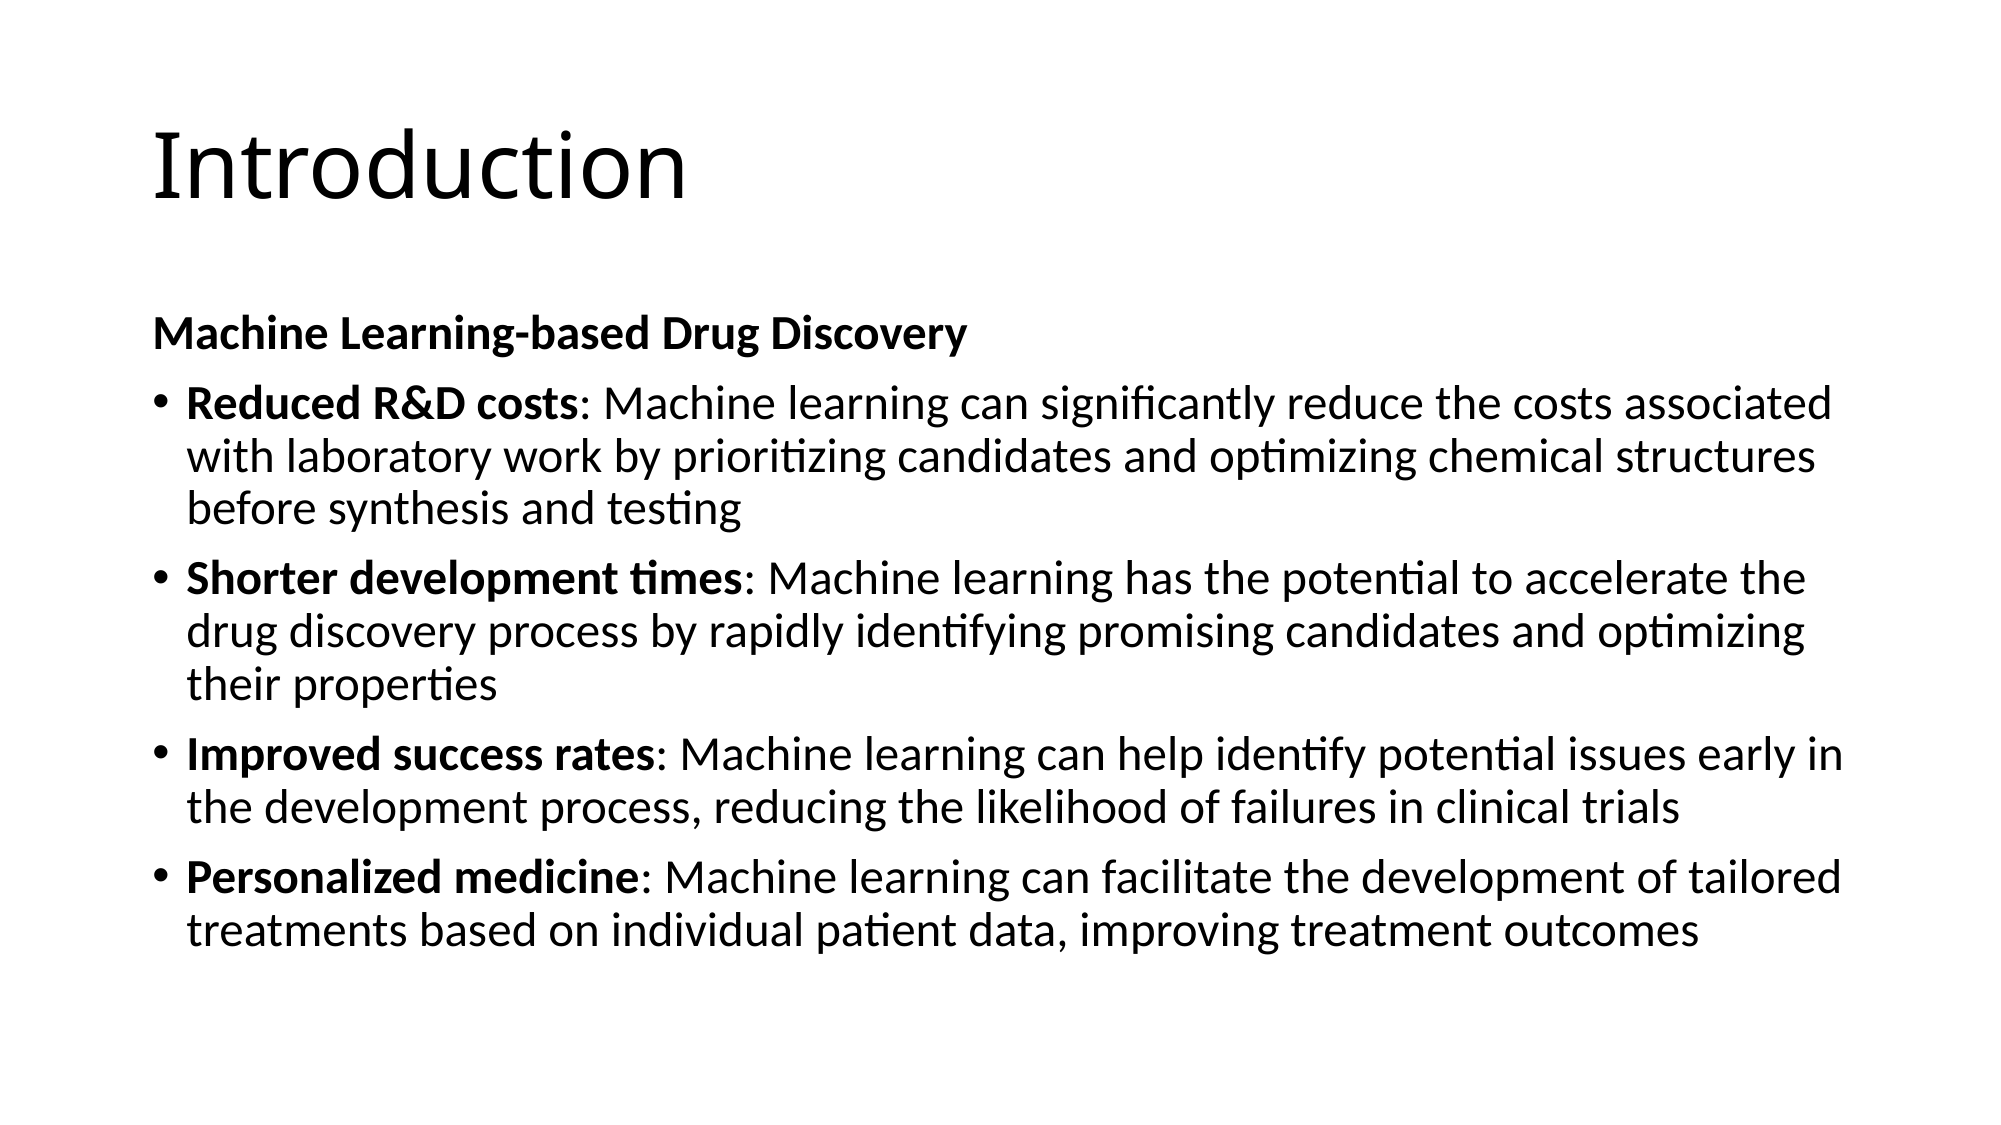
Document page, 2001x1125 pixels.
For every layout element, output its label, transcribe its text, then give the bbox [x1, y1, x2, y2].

title Introduction [137, 59, 1863, 278]
list Machine Learning-based Drug Discovery Reduced R&D costs: Machine learning can significantly reduce the costs associated with laboratory work by prioritizing candidates and optimizing chemical structures before synthesis and testing Shorter development times: Machine learning has the potential to accelerate the drug discovery process by rapidly identifying promising candidates and optimizing their properties Improved success rates: Machine learning can help identify potential issues early in the development process, reducing the likelihood of failures in clinical trials Personalized medicine: Machine learning can facilitate the development of tailored treatments based on individual patient data, improving treatment outcomes [137, 299, 1863, 1014]
